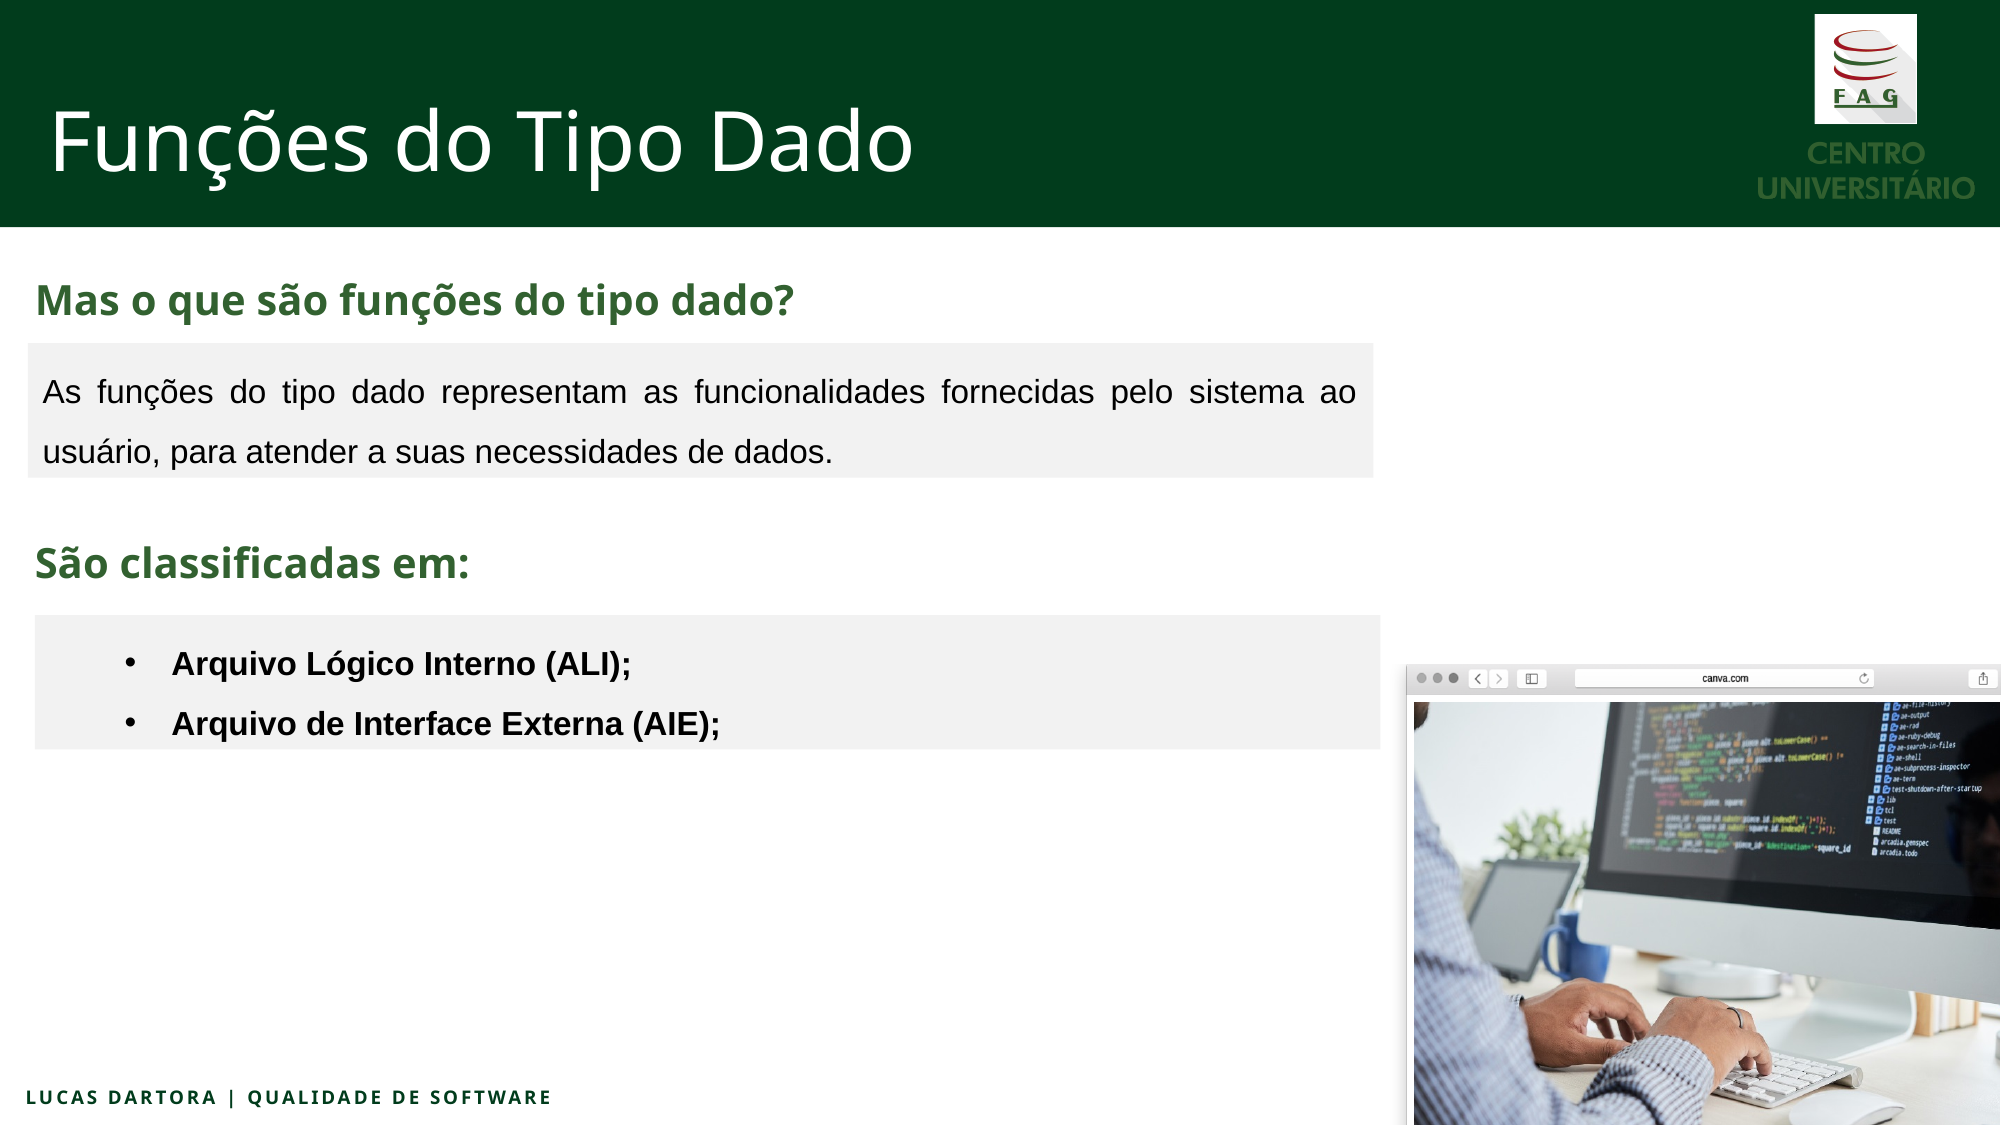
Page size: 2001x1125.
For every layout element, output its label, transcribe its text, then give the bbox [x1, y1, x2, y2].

text_box As funções do tipo dado representam as funcionalidades fornecidas pelo sistema ao usuário, para atender a suas necessidades de dados. [27, 343, 1374, 478]
text_box São classificadas em: [34, 543, 949, 588]
text_box [1390, 664, 2000, 1125]
text_box LUCAS DARTORA | QUALIDADE DE SOFTWARE [25, 1073, 1158, 1109]
text_box Funções do Tipo Dado [48, 0, 1399, 188]
picture [1414, 702, 2000, 1125]
picture [1758, 14, 1975, 199]
text_box Mas o que são funções do tipo dado? [34, 280, 949, 324]
text_box [0, 0, 2000, 228]
text_box Arquivo Lógico Interno (ALI); Arquivo de Interface Externa (AIE); [34, 615, 1381, 750]
